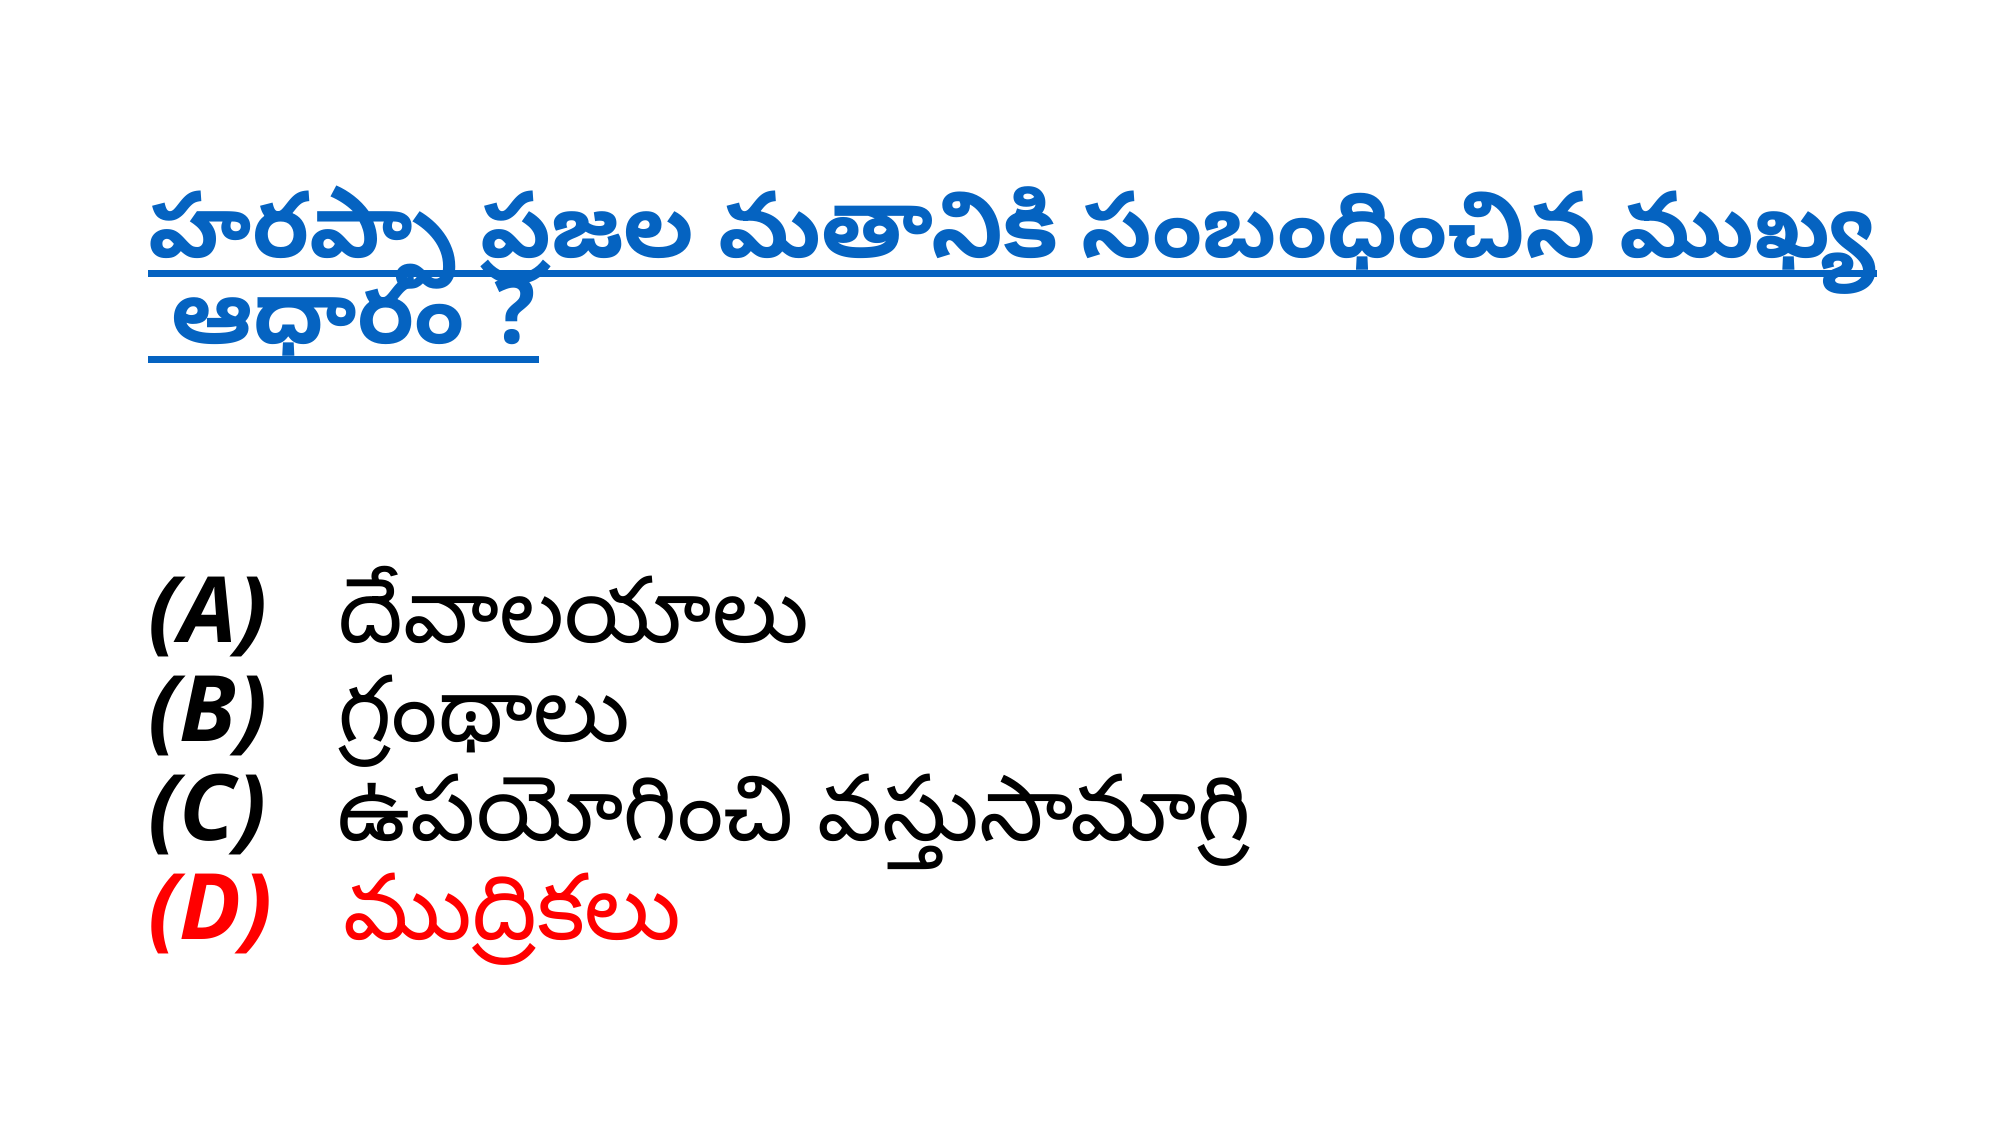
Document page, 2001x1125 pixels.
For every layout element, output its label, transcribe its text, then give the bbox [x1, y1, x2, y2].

title హరప్పా ప్రజల మతానికి సంబంధించిన ముఖ్య ఆధారం ? (A) దేవాలయాలు (B) గ్రంథాలు (C) ఉపయోగించి వస్తుసామాగ్రి (D) ముద్రికలు [133, 123, 1859, 1031]
